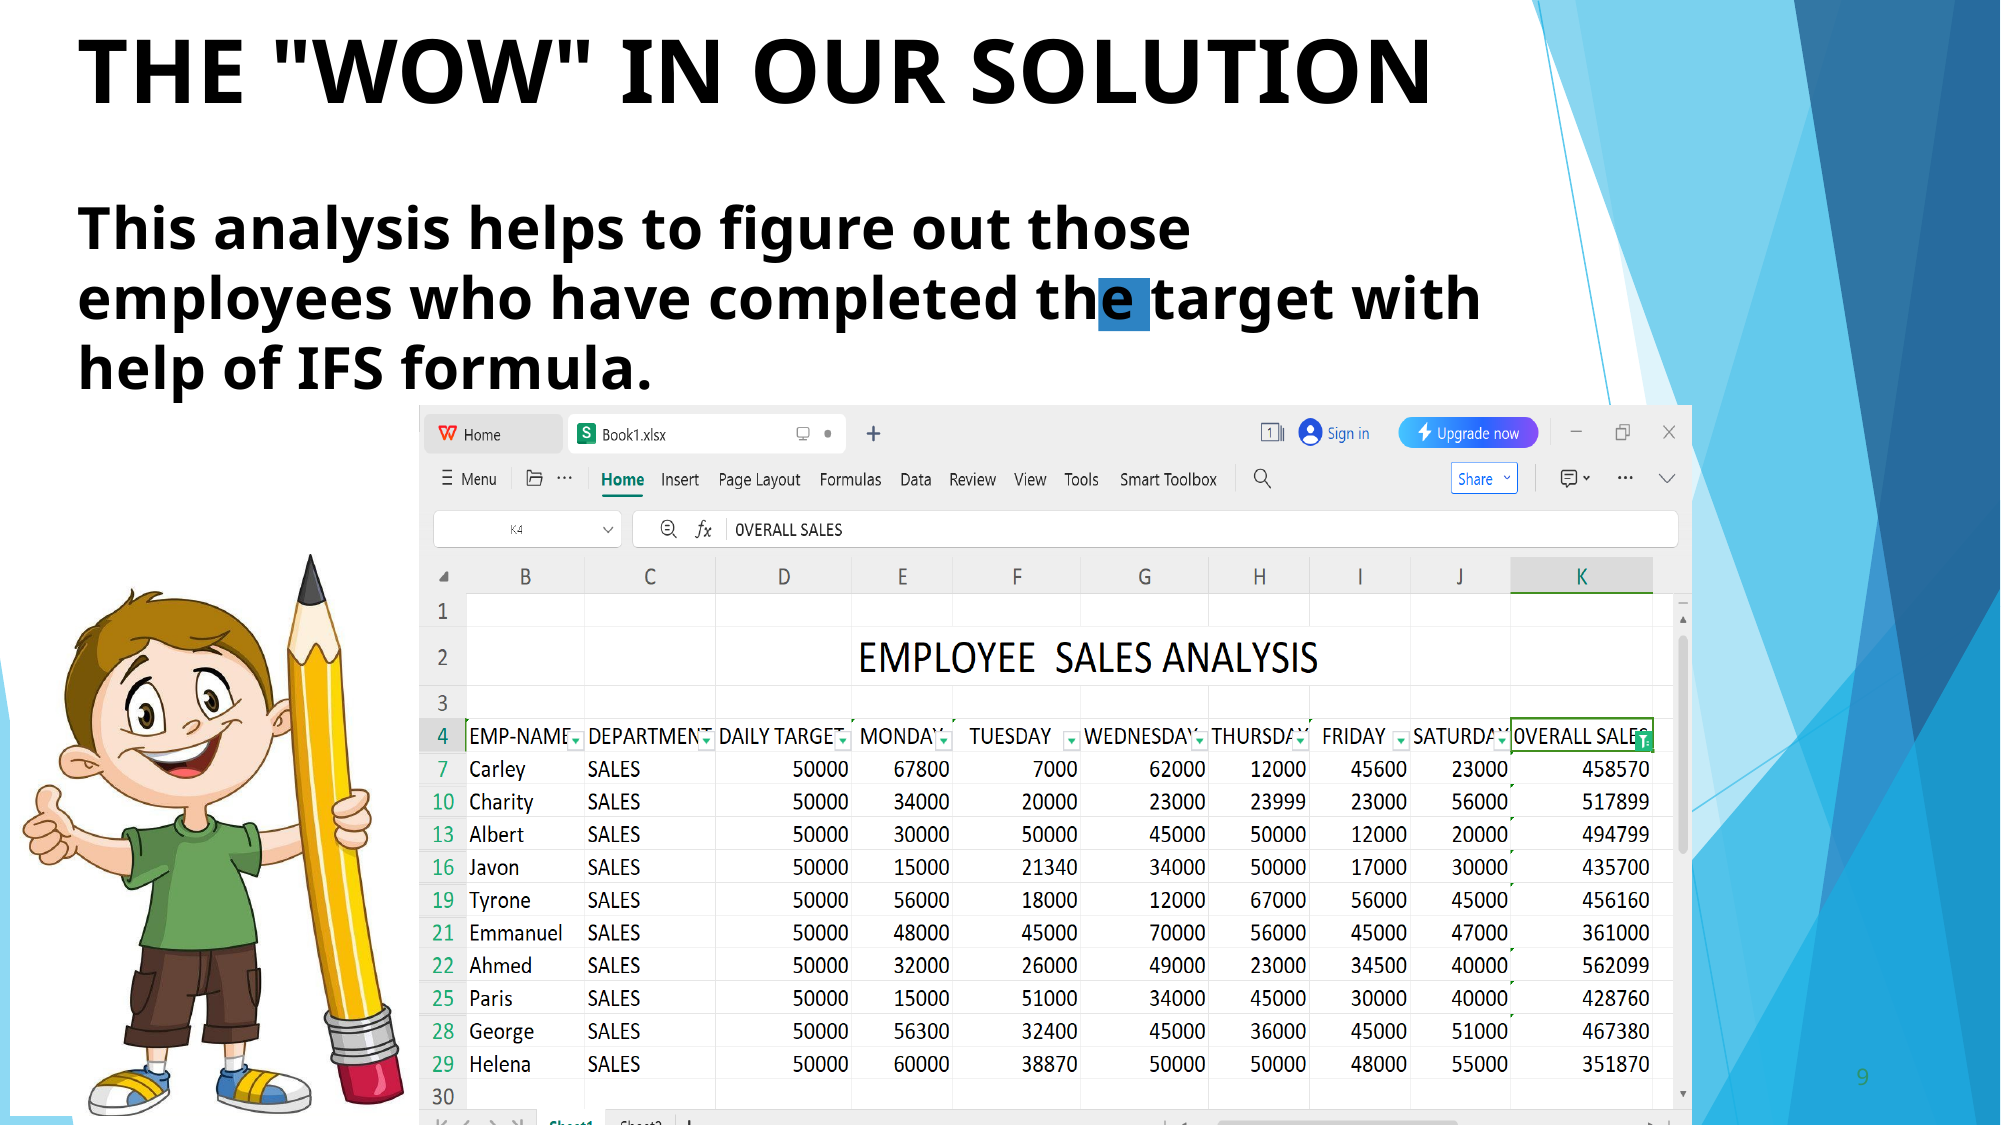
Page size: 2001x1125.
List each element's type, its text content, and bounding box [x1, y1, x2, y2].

text_box 9 [1849, 1061, 1888, 1095]
text_box [449, 389, 1850, 547]
picture [10, 554, 416, 1116]
picture [419, 404, 1692, 1125]
title THE "WOW" IN OUR SOLUTION This analysis helps to figure out those employees who have completed the target with help of IFS formula. [75, 12, 1513, 402]
